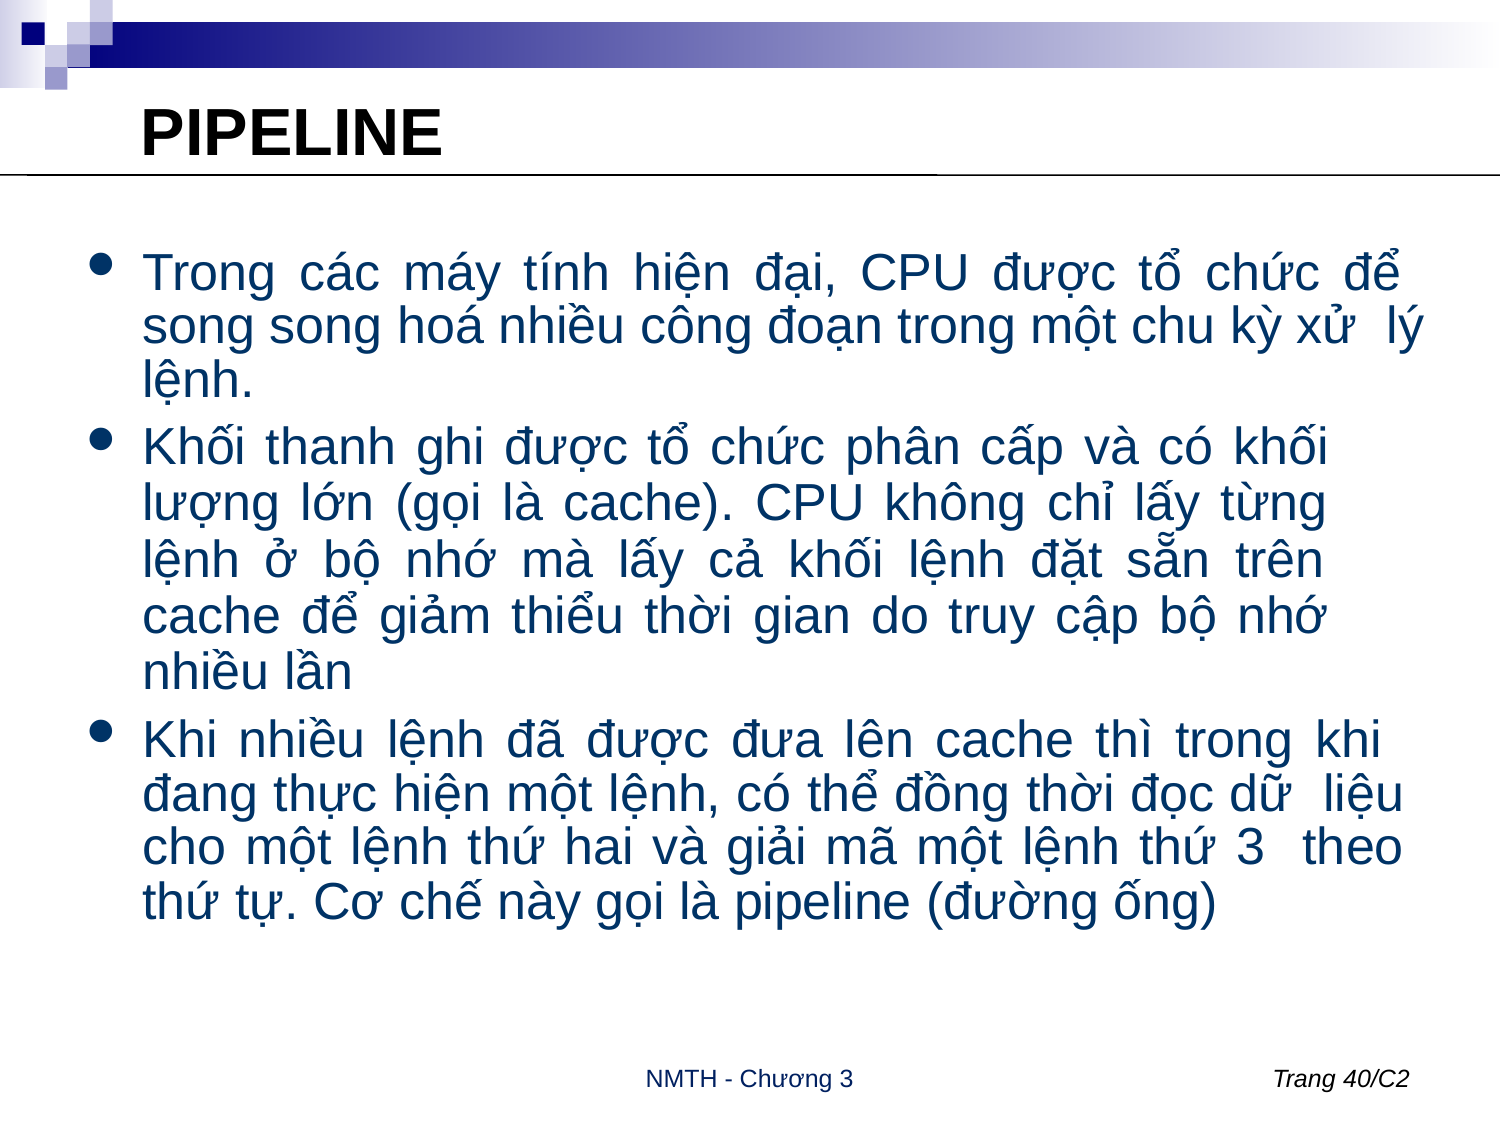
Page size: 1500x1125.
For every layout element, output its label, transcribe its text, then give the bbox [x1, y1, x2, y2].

slide_number Trang 40/C2 [1074, 1025, 1425, 1100]
footer NMTH - Chương 3 [512, 1025, 988, 1100]
text_box Trong các máy tính hiện đại, CPU được tổ chức để song song hoá nhiều công đoạn trong một chu kỳ xử lý lệnh. Khối thanh ghi được tổ chức phân cấp và có khối lượng lớn (gọi là cache). CPU không chỉ lấy từng lệnh ở bộ nhớ mà lấy cả khối lệnh đặt sẵn trên cache để giảm thiểu thời gian do truy cập bộ nhớ nhiều lần Khi nhiều lệnh đã được đưa lên cache thì trong khi đang thực hiện một lệnh, có thể đồng thời đọc dữ liệu cho một lệnh thứ hai và giải mã một lệnh thứ 3 theo thứ tự. Cơ chế này gọi là pipeline (đường ống) [84, 237, 1425, 930]
title PIPELINE [137, 33, 446, 224]
